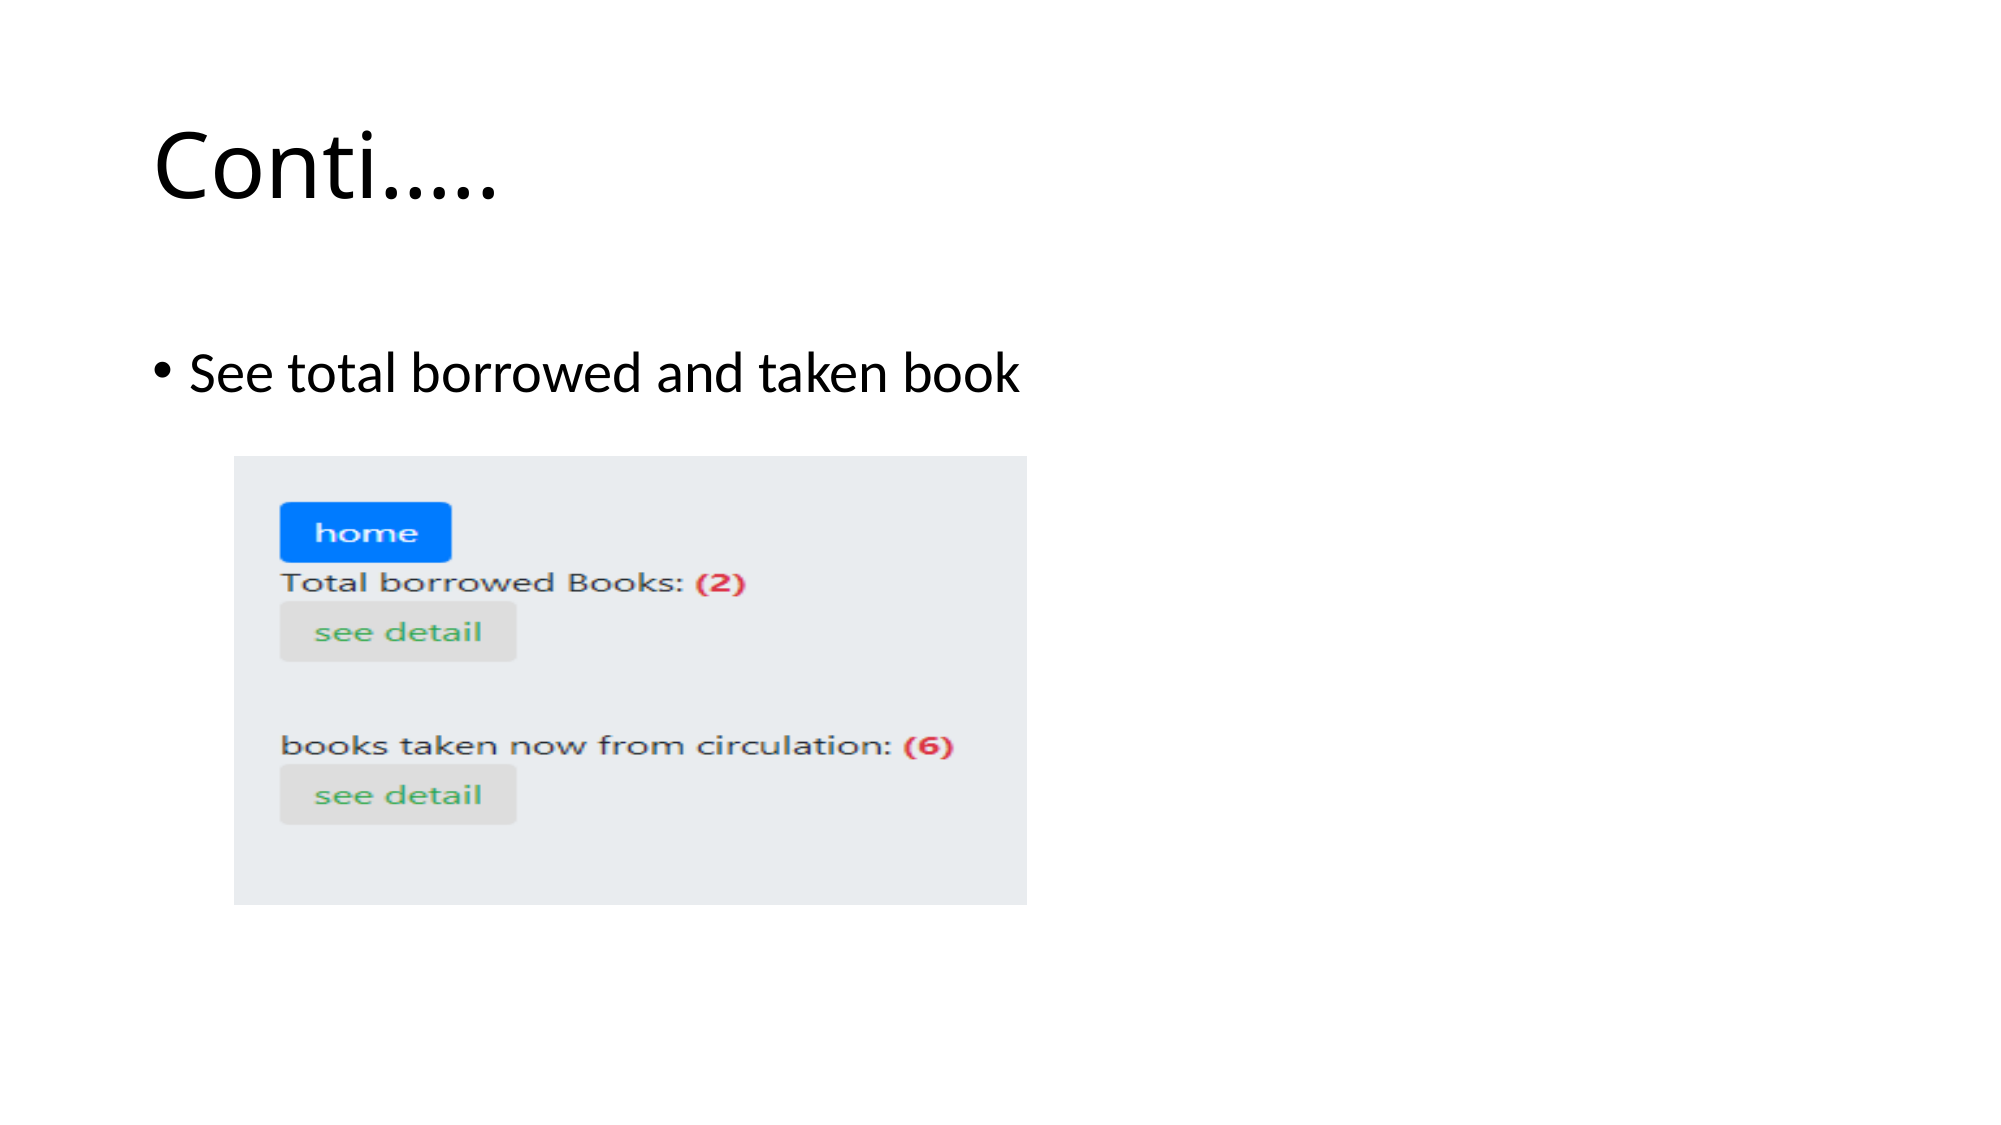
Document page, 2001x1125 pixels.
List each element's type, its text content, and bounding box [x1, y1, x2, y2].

title Conti….. [137, 59, 1863, 278]
picture [234, 456, 1027, 905]
list See total borrowed and taken book [137, 334, 1863, 1048]
